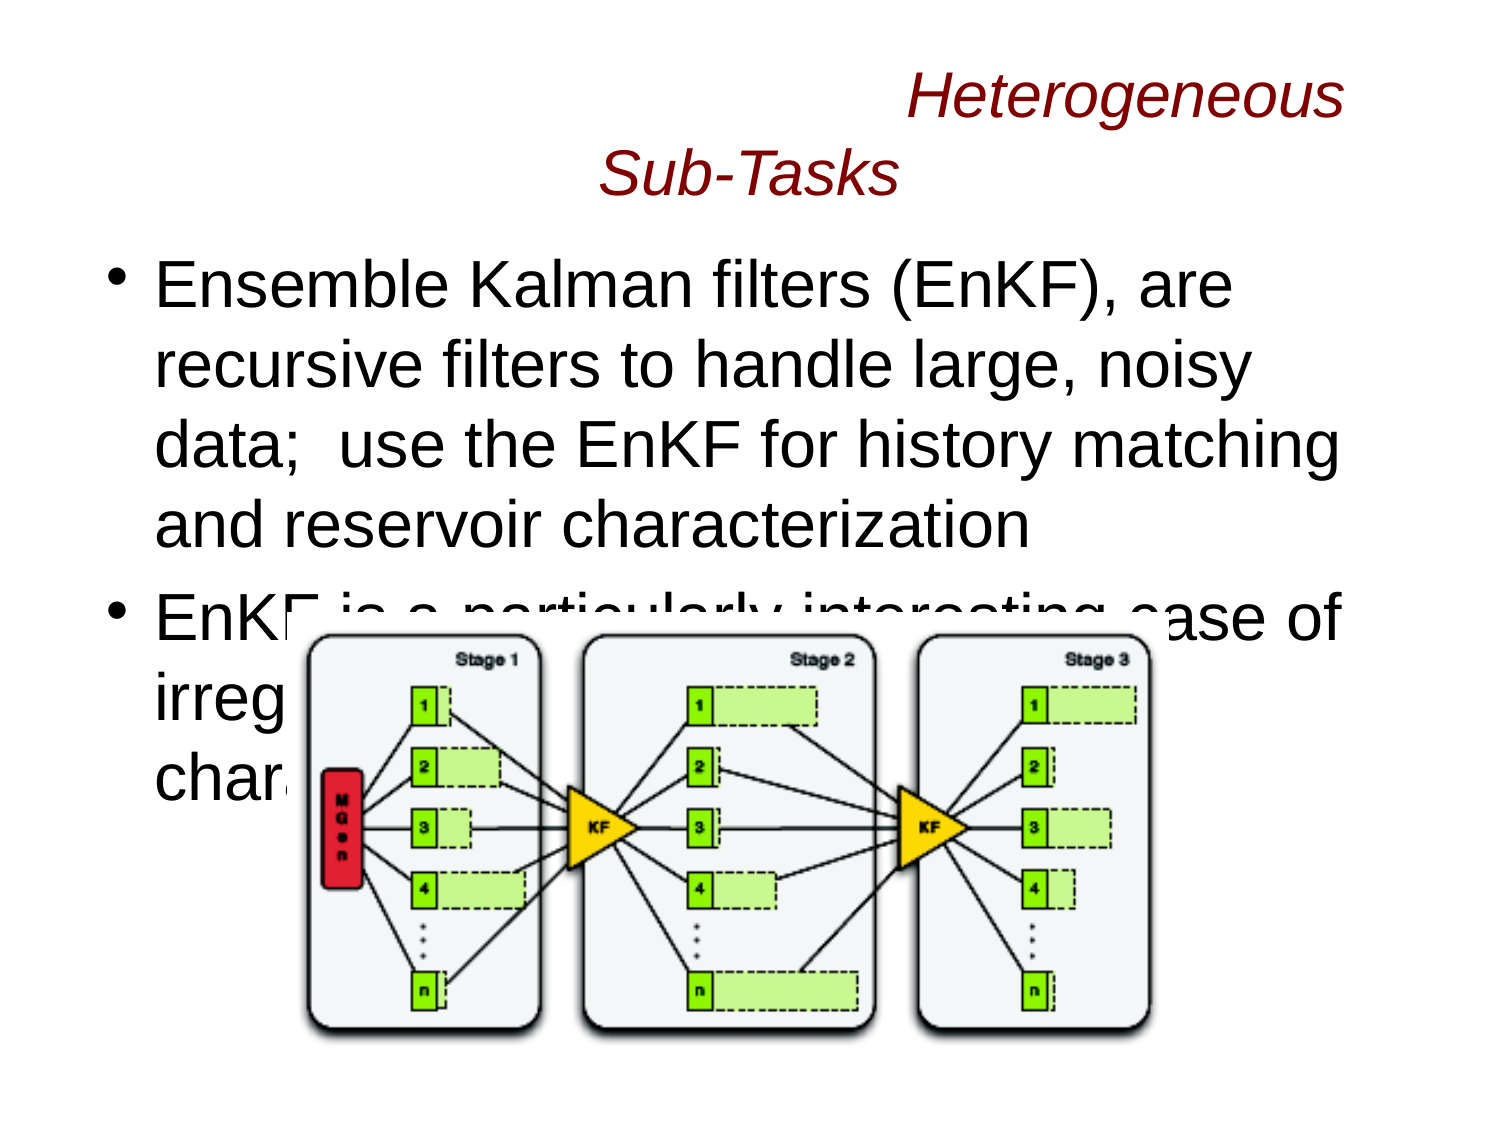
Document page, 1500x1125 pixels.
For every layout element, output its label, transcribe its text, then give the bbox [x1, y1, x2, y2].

title Ensemble Kalman Filters :Heterogeneous Sub-Tasks [75, 45, 1425, 217]
picture [287, 612, 1169, 1055]
list Ensemble Kalman filters (EnKF), are recursive filters to handle large, noisy data; use the EnKF for history matching and reservoir characterization EnKF is a particularly interesting case of irregular, hard-to-predict run time characteristics: [75, 237, 1425, 1004]
